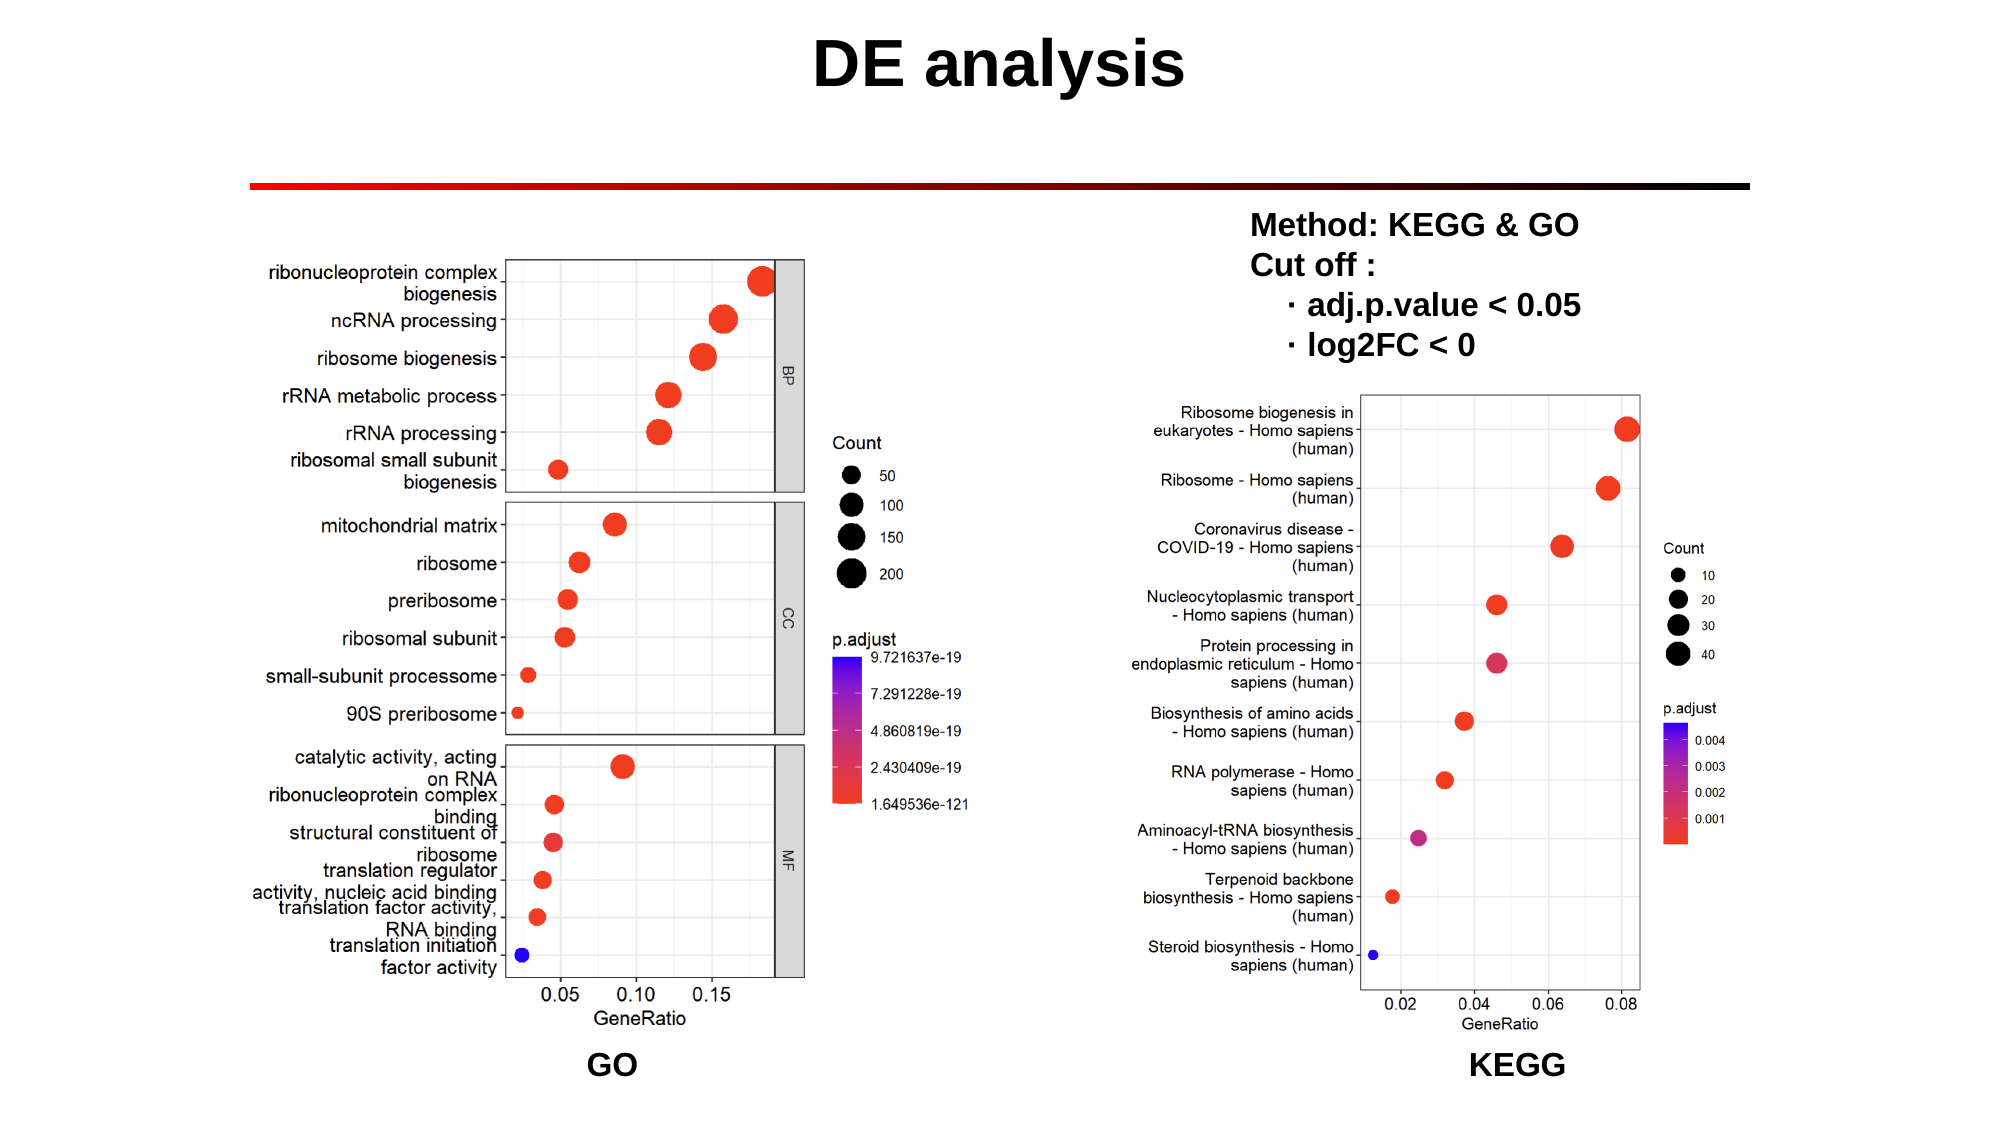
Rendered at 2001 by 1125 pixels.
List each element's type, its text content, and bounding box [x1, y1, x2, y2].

text_box GO [562, 1036, 663, 1091]
picture [249, 245, 975, 1033]
text_box KEGG [1449, 1036, 1586, 1091]
text_box Method: KEGG & GO Cut off : · adj.p.value < 0.05 · log2FC < 0 [1235, 195, 1801, 370]
text_box [249, 183, 1750, 190]
picture [1126, 377, 1729, 1035]
text_box DE analysis [303, 12, 1696, 108]
